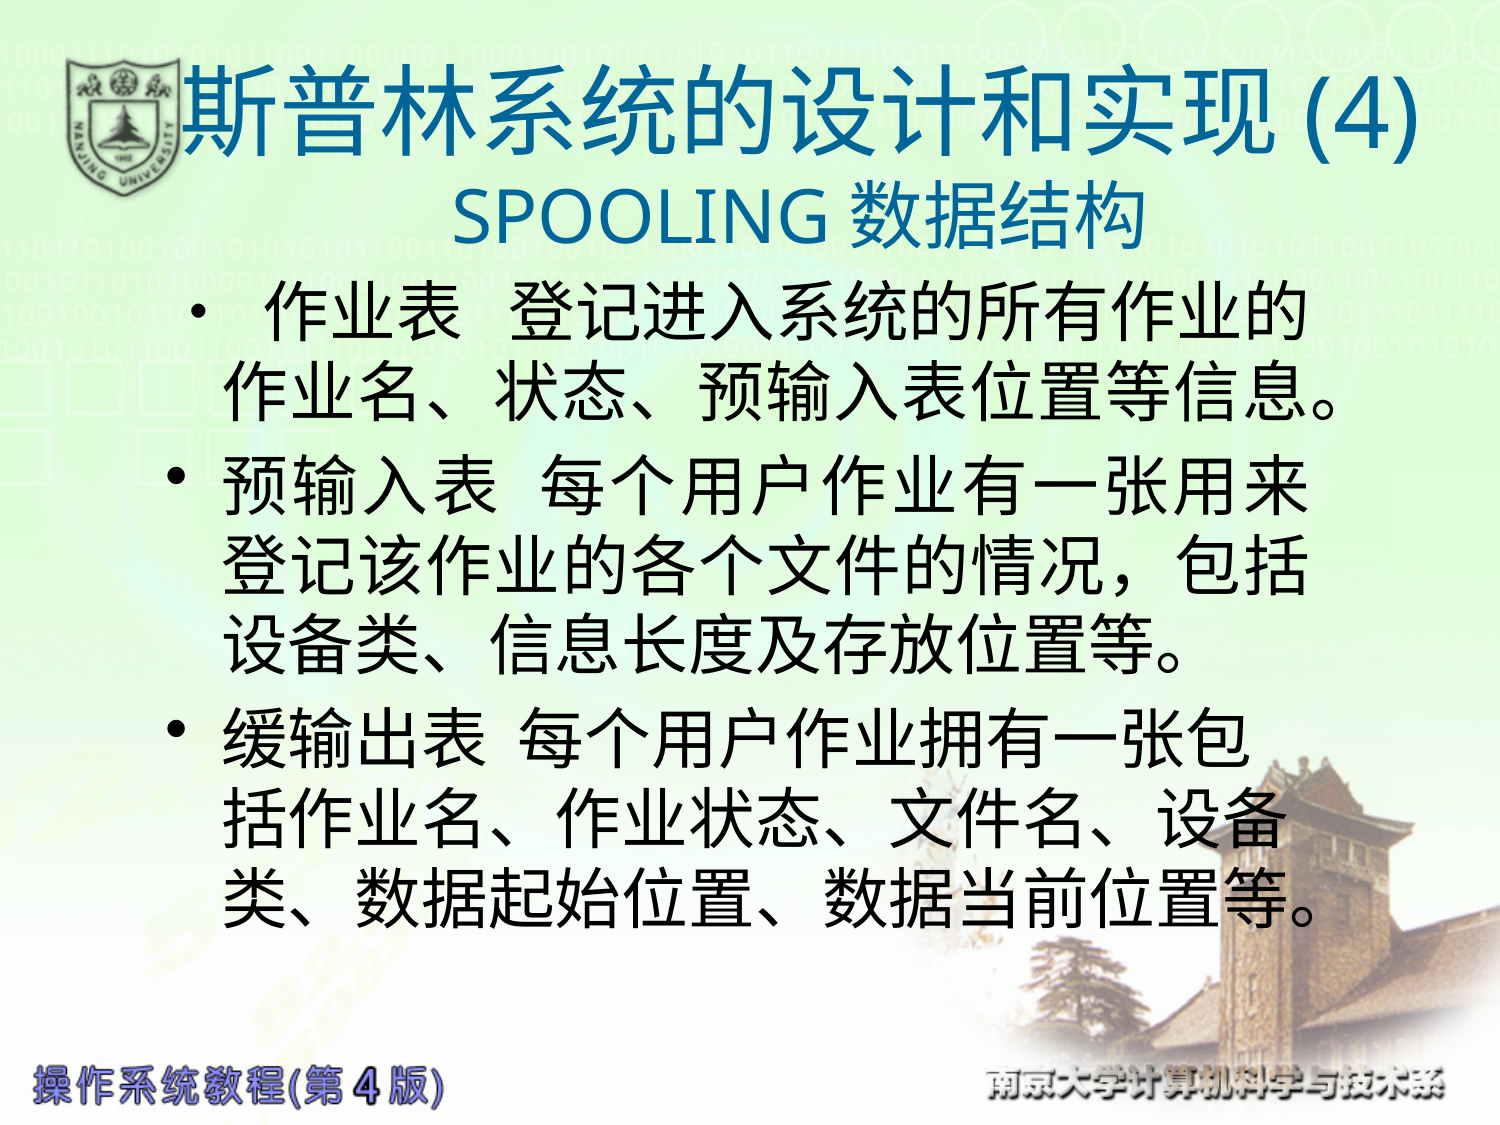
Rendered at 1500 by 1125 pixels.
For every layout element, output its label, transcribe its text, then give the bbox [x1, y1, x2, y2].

title 斯普林系统的设计和实现(4) SPOOLING数据结构 [162, 149, 1438, 338]
picture [0, 0, 1500, 1125]
list • 作业表 登记进入系统的所有作业的作业名、状态、预输入表位置等信息。 预输入表 每个用户作业有一张用来登记该作业的各个文件的情况，包括设备类、信息长度及存放位置等。 缓输出表 每个用户作业拥有一张包括作业名、作业状态、文件名、设备类、数据起始位置、数据当前位置等。 [150, 262, 1325, 1038]
